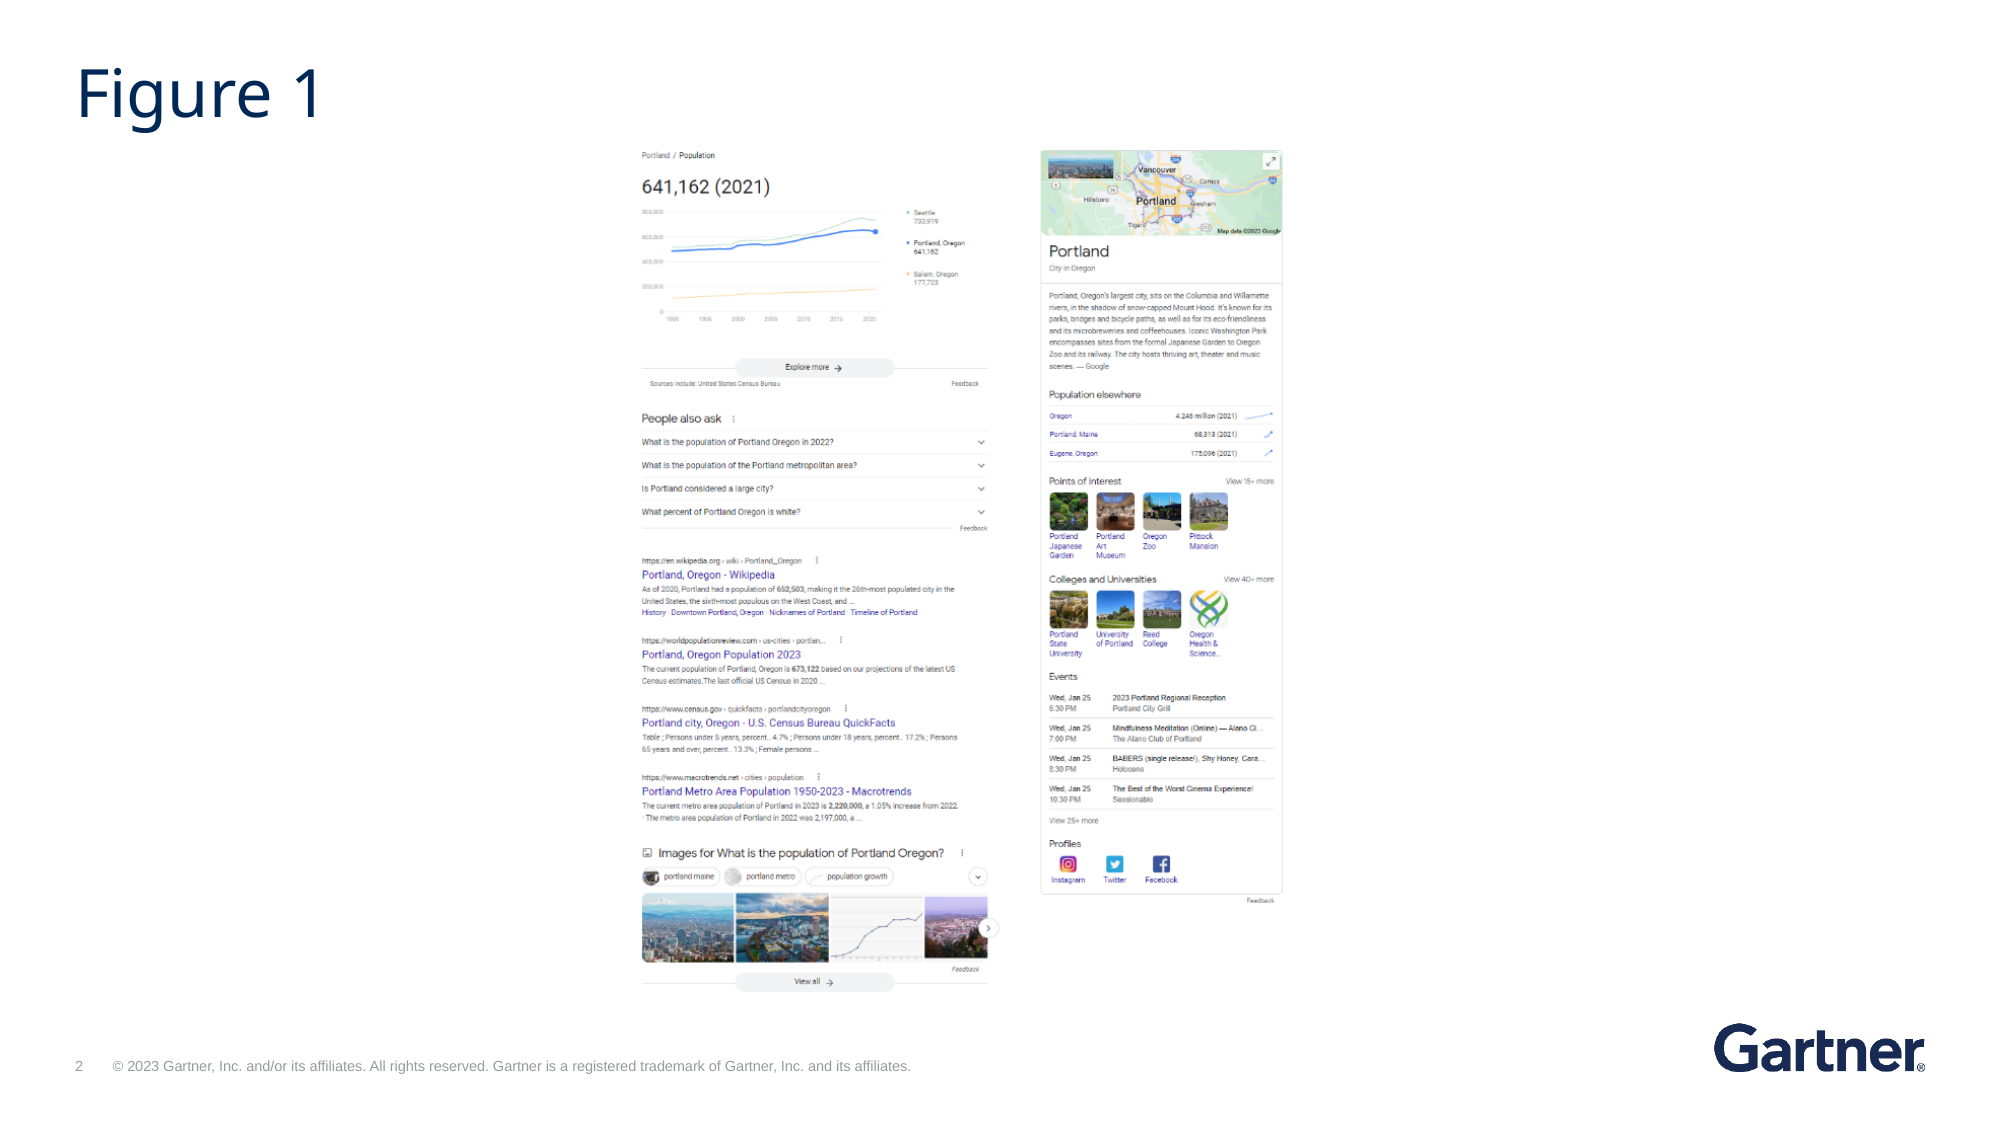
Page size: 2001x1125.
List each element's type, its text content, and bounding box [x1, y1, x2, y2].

picture [1714, 1023, 1925, 1072]
picture [630, 146, 1298, 994]
title Figure 1 [75, 60, 1925, 133]
